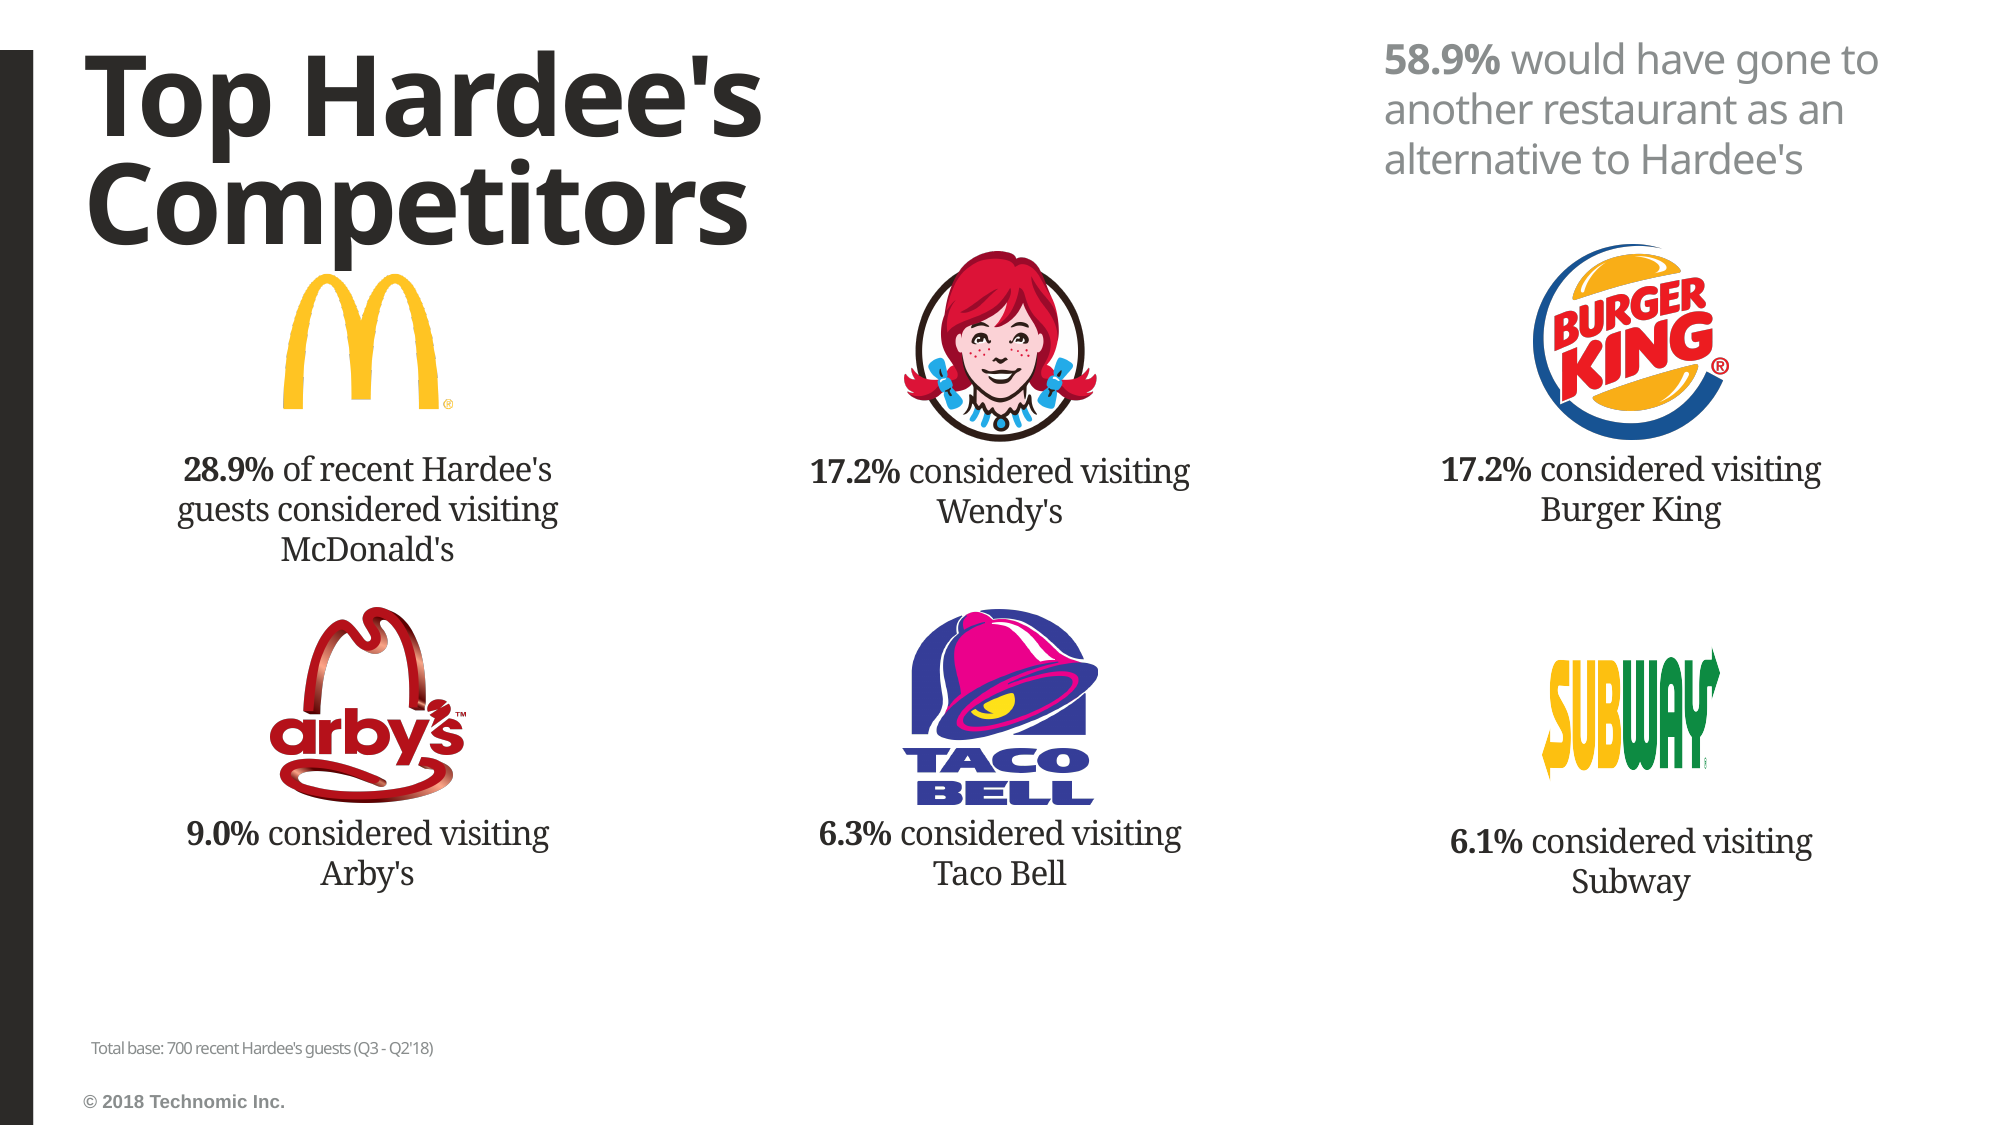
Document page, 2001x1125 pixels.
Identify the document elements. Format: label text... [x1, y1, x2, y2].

list 9.0% considered visiting Arby's [161, 812, 574, 963]
title Top Hardee's Competitors [83, 50, 1350, 195]
picture [902, 609, 1098, 805]
list 6.1% considered visiting Subway [1425, 820, 1838, 971]
list 28.9% of recent Hardee's guests considered visiting McDonald's [161, 447, 574, 598]
list 17.2% considered visiting Burger King [1425, 447, 1838, 598]
list 58.9% would have gone to another restaurant as an alternative to Hardee's [1384, 32, 1950, 249]
picture [269, 243, 466, 440]
picture [902, 248, 1098, 444]
list 17.2% considered visiting Wendy's [793, 450, 1207, 601]
list 6.3% considered visiting Taco Bell [793, 812, 1207, 963]
list Total base: 700 recent Hardee's guests (Q3 - Q2'18) [91, 1037, 1867, 1088]
picture [1533, 617, 1729, 813]
picture [269, 607, 466, 803]
picture [1533, 244, 1729, 440]
